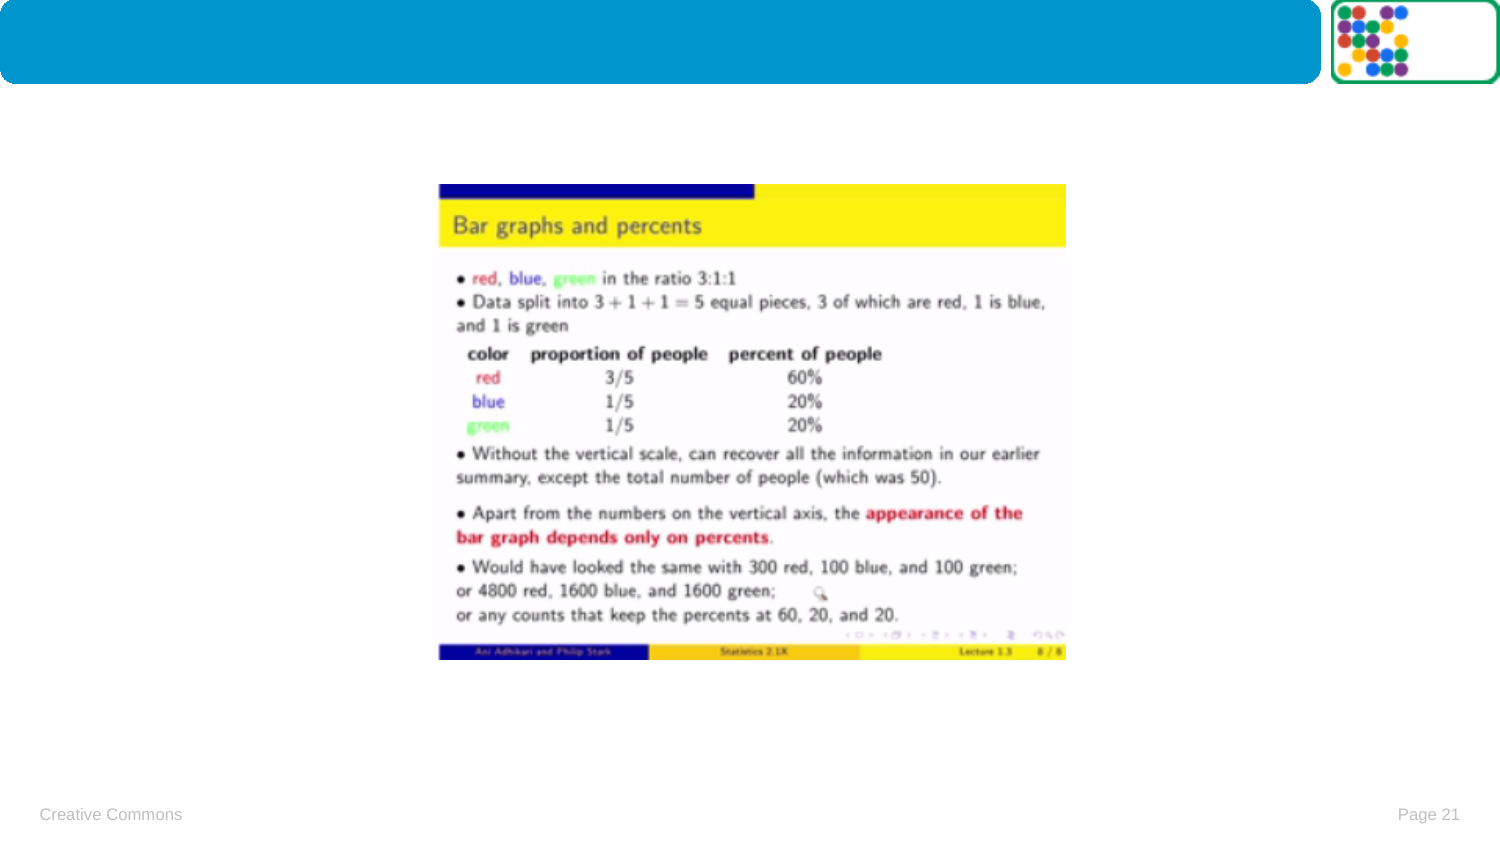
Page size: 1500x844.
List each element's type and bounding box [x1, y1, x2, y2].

picture [1312, 0, 1500, 84]
picture [434, 184, 1066, 660]
picture [0, 0, 6, 8]
picture [0, 75, 8, 84]
